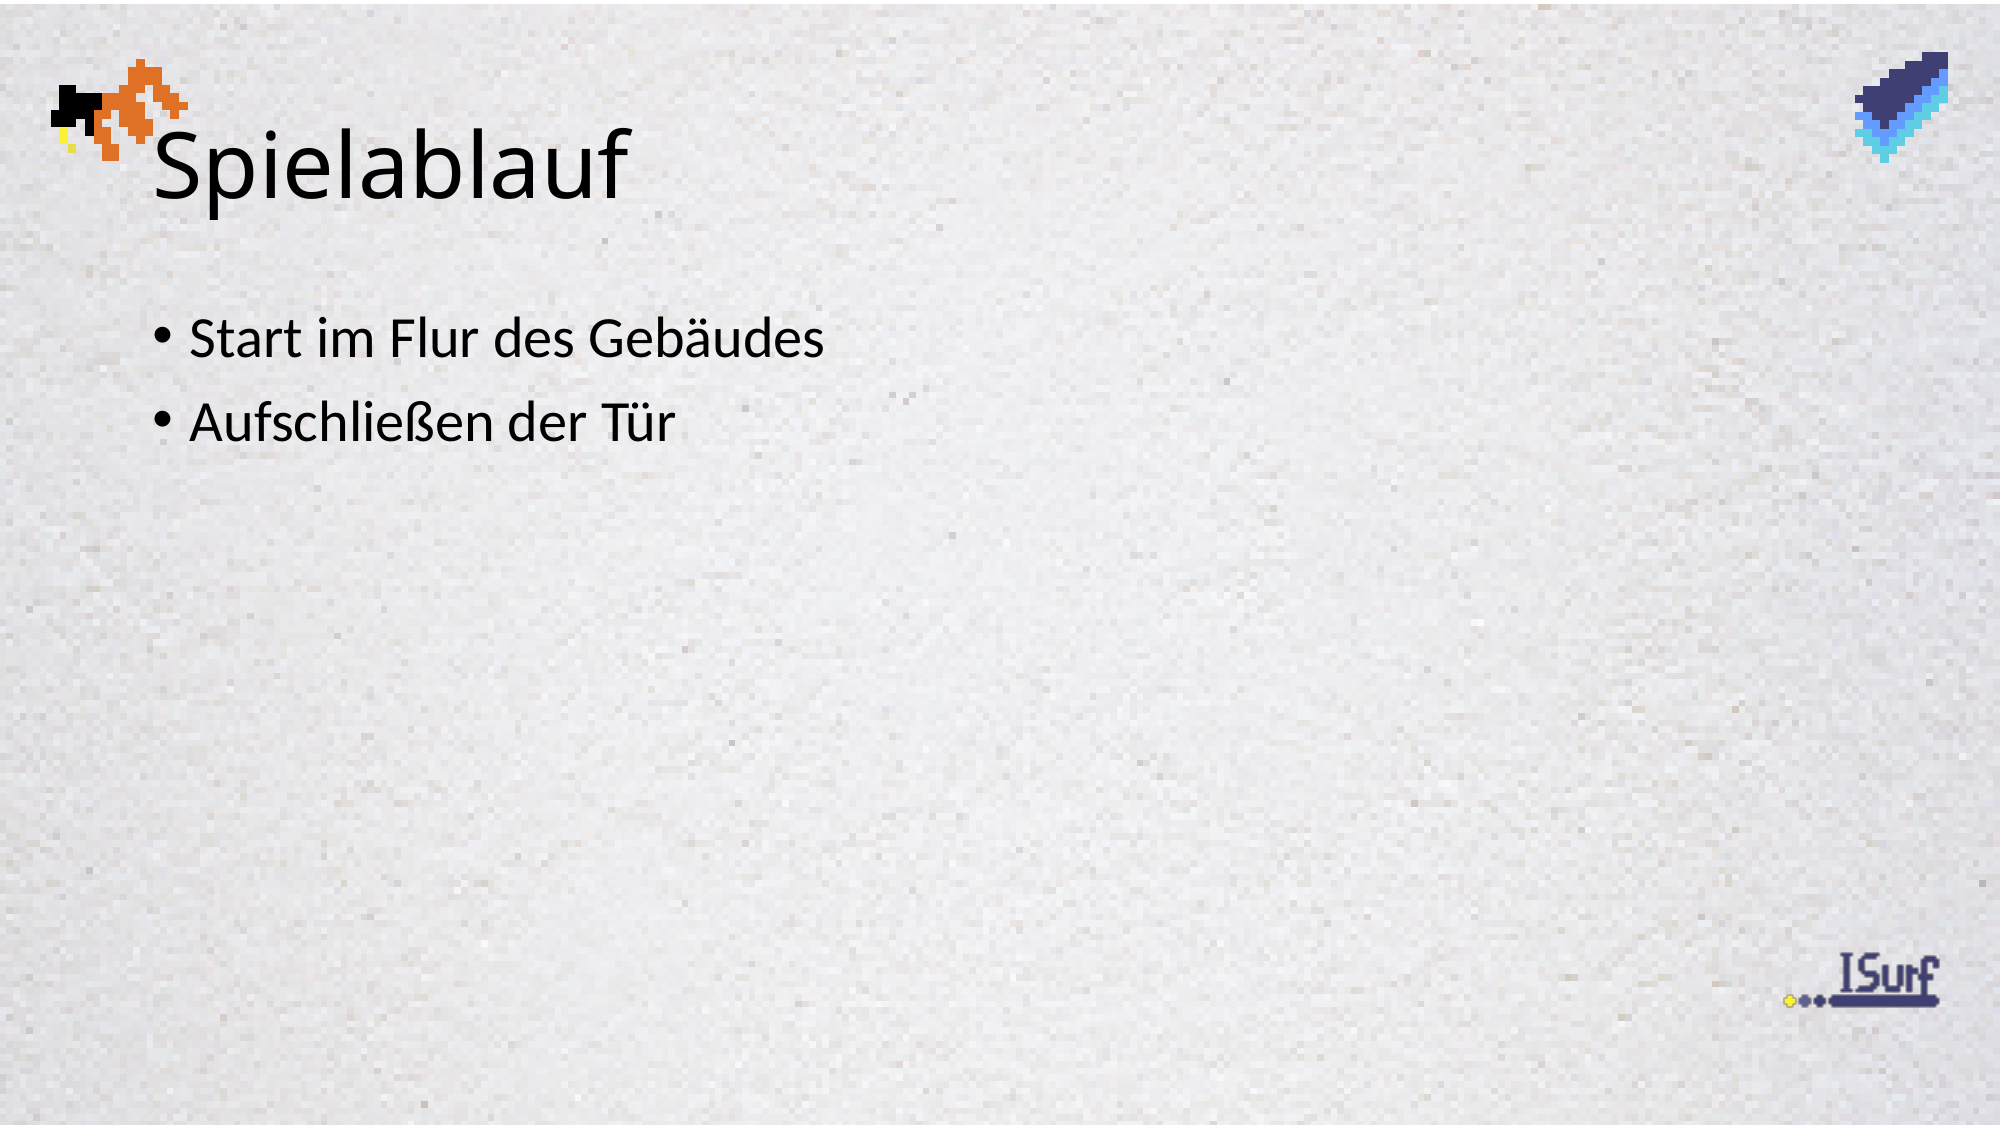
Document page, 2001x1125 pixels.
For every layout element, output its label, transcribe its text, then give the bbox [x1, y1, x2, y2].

picture [0, 0, 2000, 1125]
list Start im Flur des Gebäudes Aufschließen der Tür [137, 299, 1863, 1014]
title Spielablauf [137, 59, 1863, 278]
